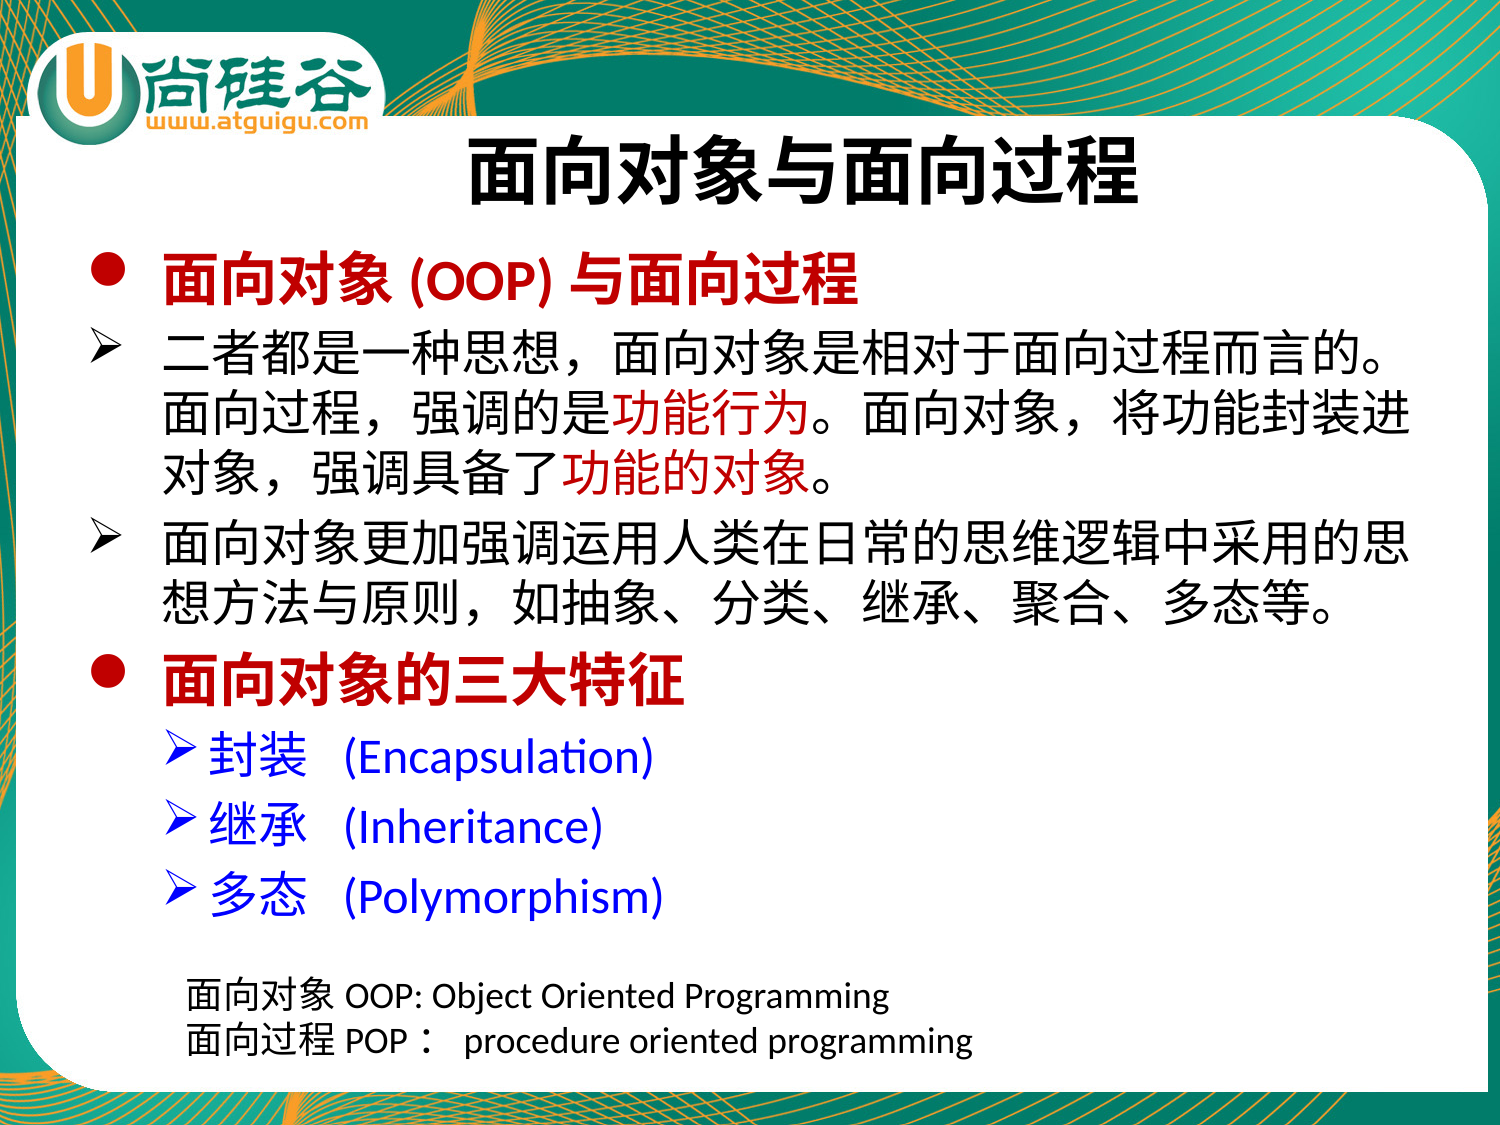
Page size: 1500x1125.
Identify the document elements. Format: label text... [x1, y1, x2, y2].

text_box 面向对象(OOP)与面向过程 二者都是一种思想，面向对象是相对于面向过程而言的。面向过程，强调的是功能行为。面向对象，将功能封装进对象，强调具备了功能的对象。 面向对象更加强调运用人类在日常的思维逻辑中采用的思想方法与原则，如抽象、分类、继承、聚合、多态等。 面向对象的三大特征 封装 (Encapsulation) 继承 (Inheritance) 多态 (Polymorphism) [71, 234, 1453, 1085]
picture [0, 0, 1500, 1125]
title 面向对象与面向过程 [360, 97, 1247, 234]
text_box 面向对象OOP: Object Oriented Programming 面向过程POP：procedure oriented programming [171, 964, 1211, 1069]
